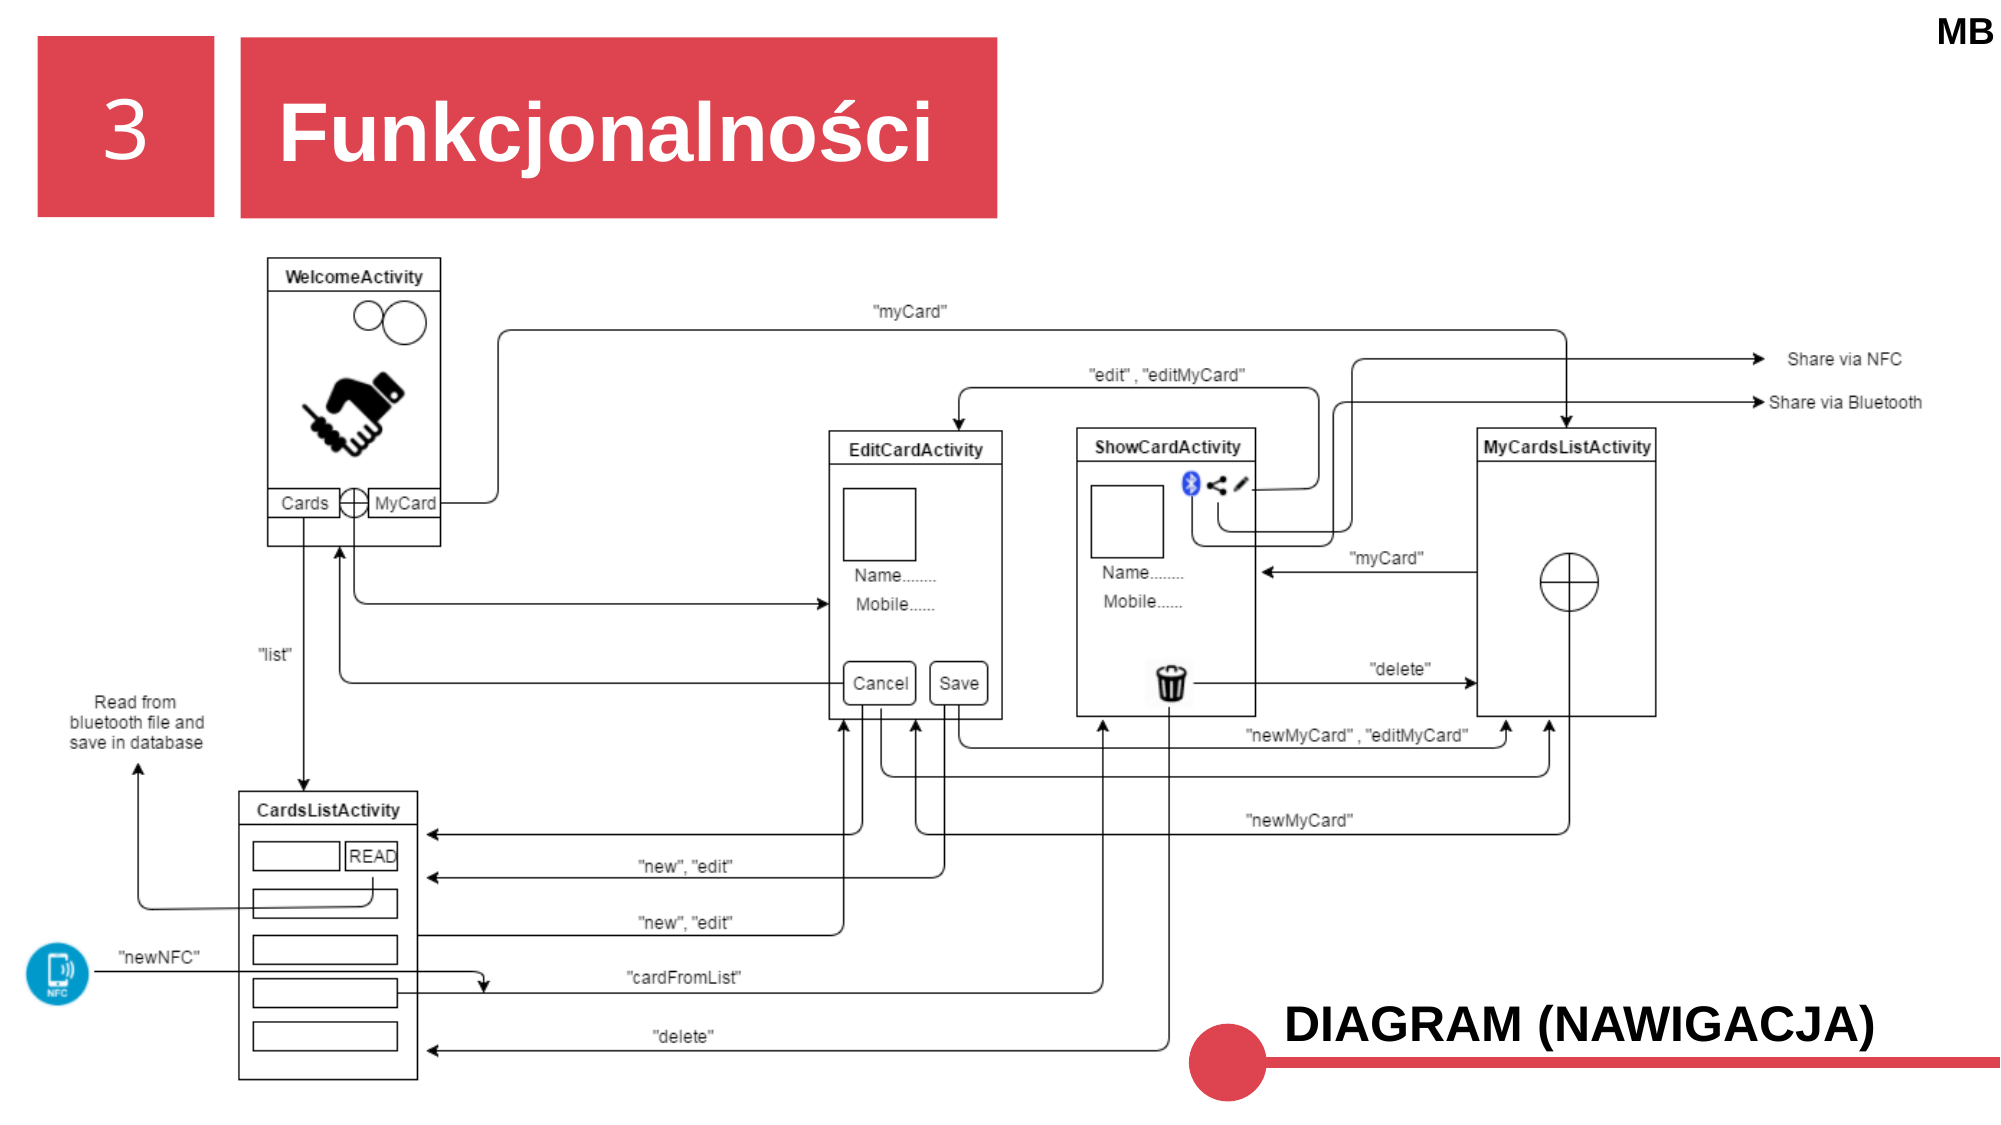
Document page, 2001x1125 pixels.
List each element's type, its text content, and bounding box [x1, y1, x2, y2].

text_box MB [1921, 0, 2000, 60]
picture [21, 256, 1926, 1082]
text_box Funkcjonalności [240, 36, 998, 219]
text_box 3 [36, 35, 216, 218]
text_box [1188, 1023, 2000, 1102]
